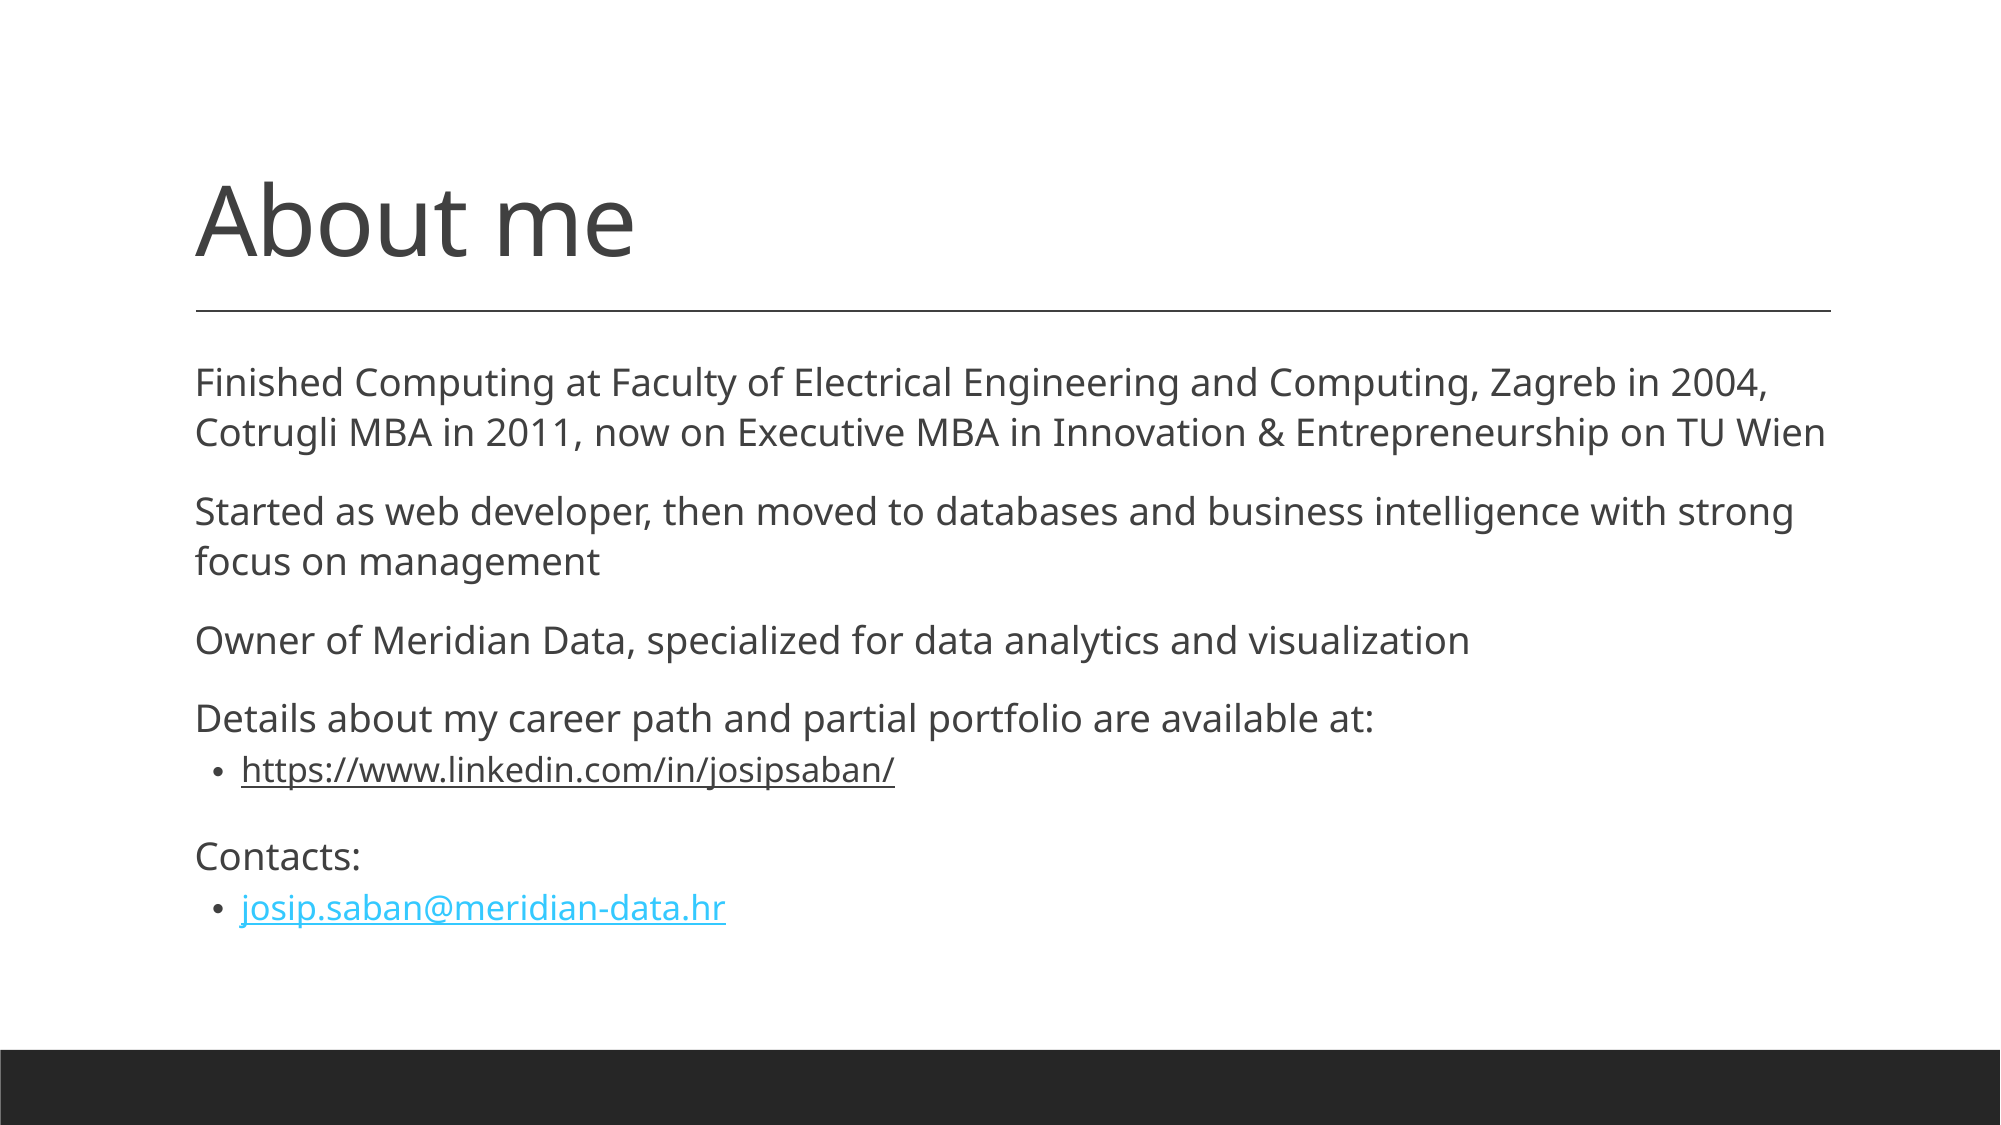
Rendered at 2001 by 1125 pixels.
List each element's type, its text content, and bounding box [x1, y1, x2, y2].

title About me [180, 47, 1830, 285]
list Finished Computing at Faculty of Electrical Engineering and Computing, Zagreb in 2004, Cotrugli MBA in 2011, now on Executive MBA in Innovation & Entrepreneurship on TU Wien Started as web developer, then moved to databases and business intelligence with strong focus on management Owner of Meridian Data, specialized for data analytics and visualization Details about my career path and partial portfolio are available at: https://www.linkedin.com/in/josipsaban/ Contacts: josip.saban@meridian-data.hr [180, 345, 1830, 960]
